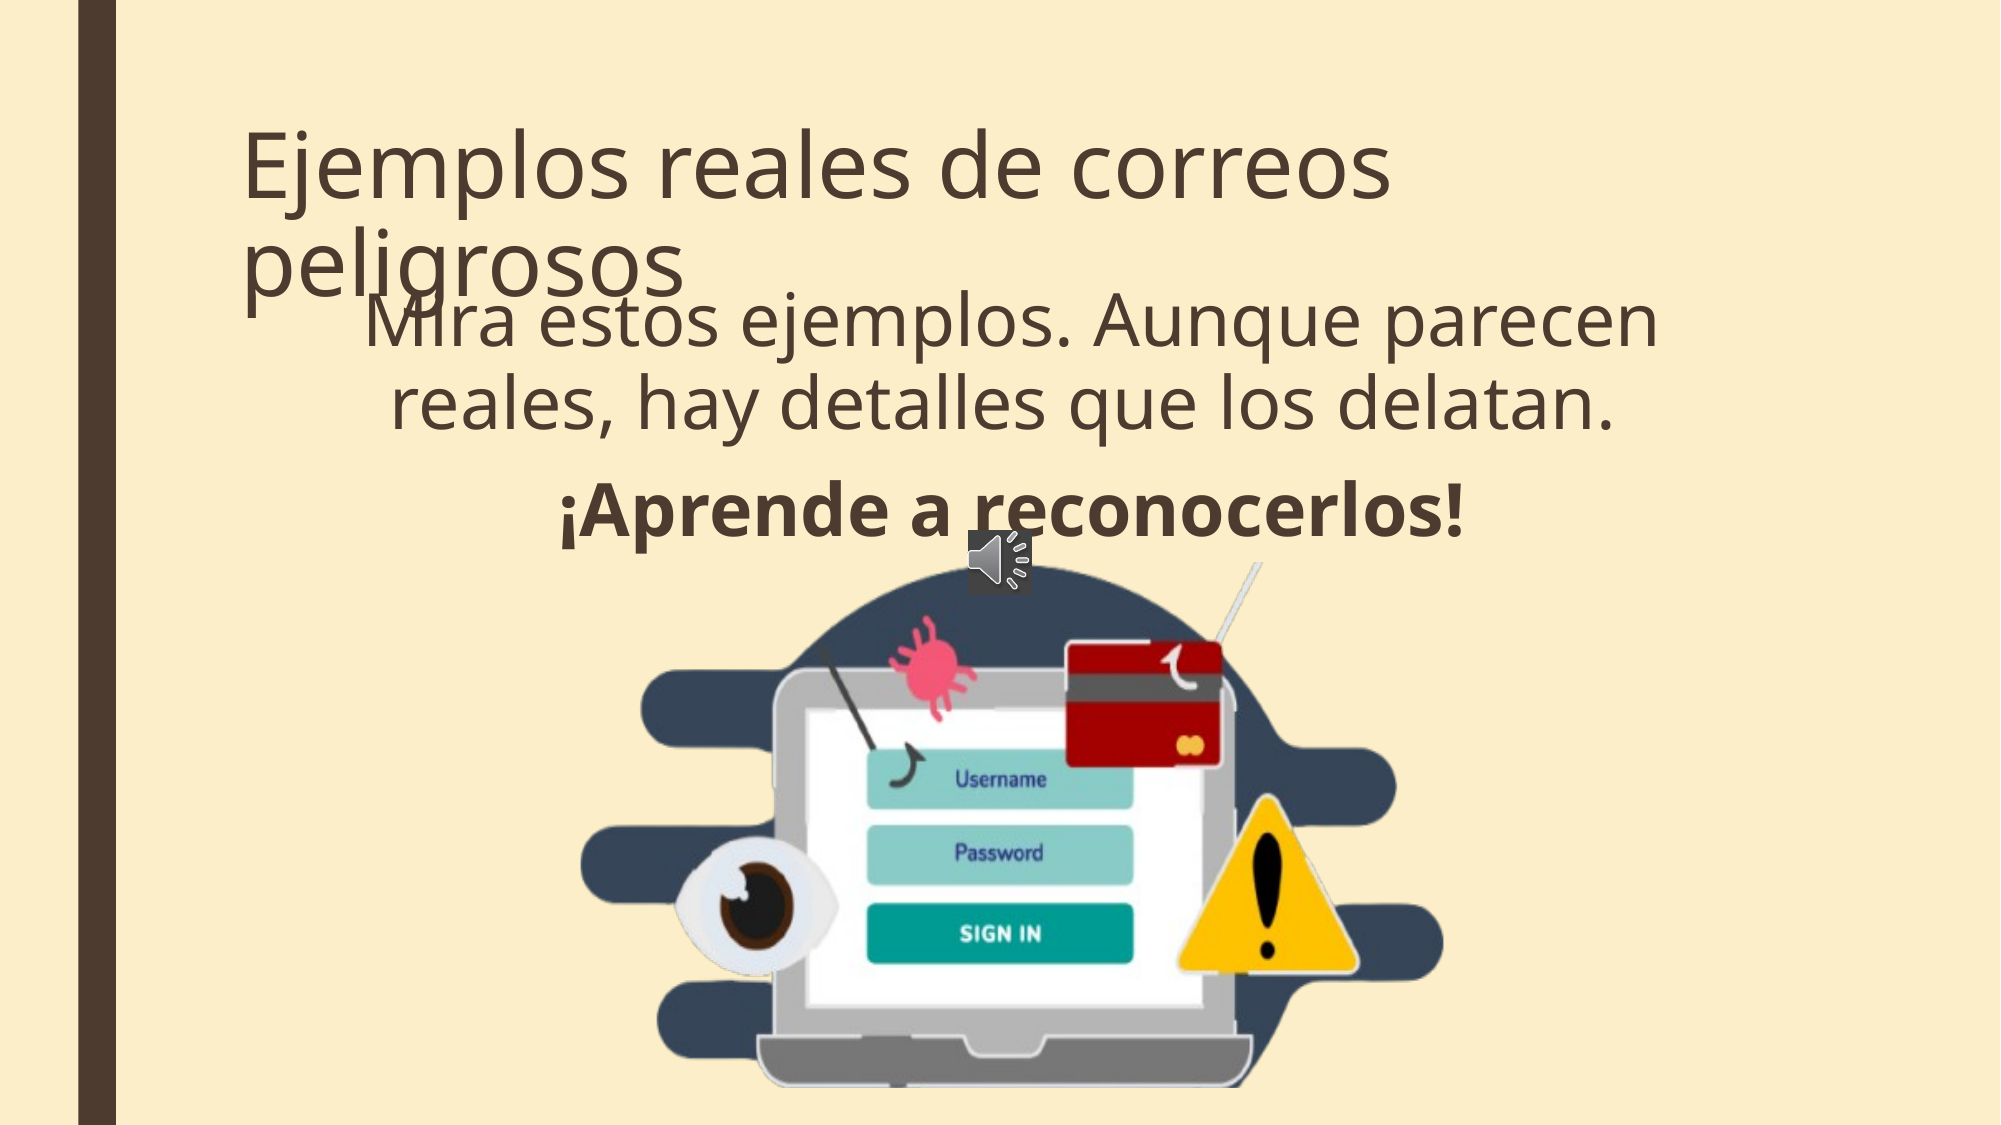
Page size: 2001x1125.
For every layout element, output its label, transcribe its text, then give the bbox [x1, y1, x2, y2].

title Ejemplos reales de correos peligrosos [225, 112, 1800, 273]
list Mira estos ejemplos. Aunque parecen reales, hay detalles que los delatan. ¡Aprende a reconocerlos! [225, 273, 1800, 563]
picture [580, 529, 1445, 1088]
